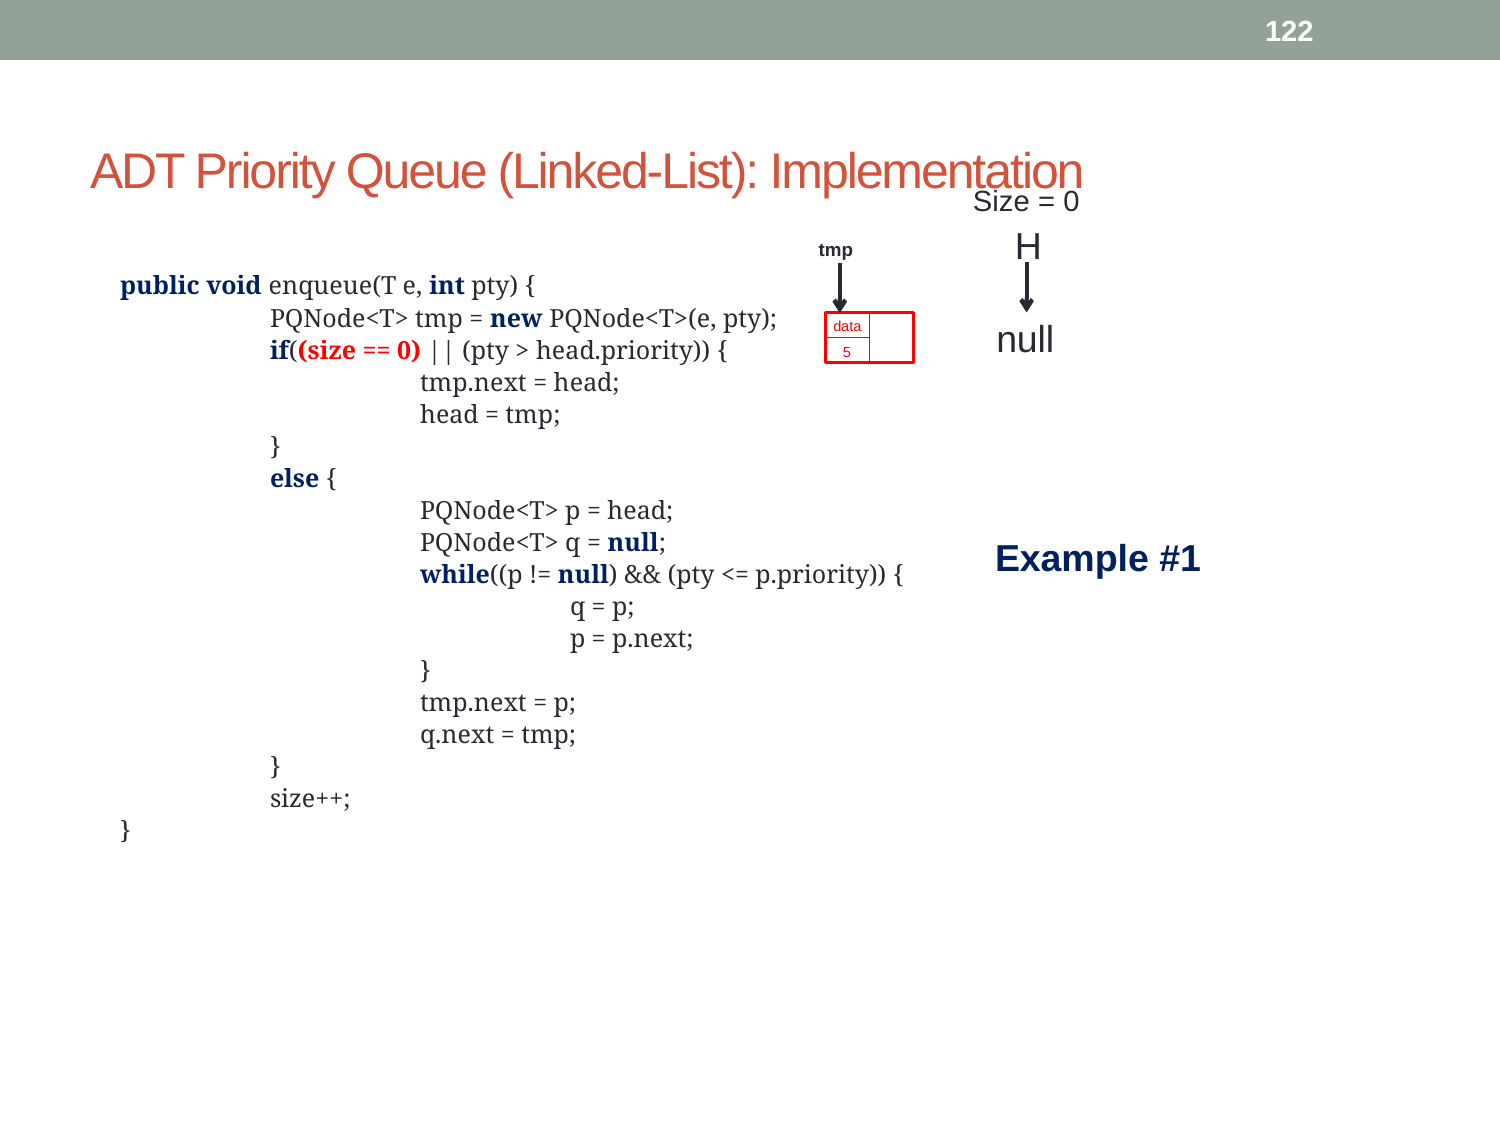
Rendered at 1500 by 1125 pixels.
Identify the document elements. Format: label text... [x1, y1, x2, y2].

text_box Example #1 [980, 526, 1216, 587]
title ADT Priority Queue (Linked-List): Implementation [75, 87, 1425, 250]
list public void enqueue(T e, int pty) { PQNode<T> tmp = new PQNode<T>(e, pty); if((size == 0) || (pty > head.priority)) { tmp.next = head; head = tmp; } else { PQNode<T> p = head; PQNode<T> q = null; while((p != null) && (pty <= p.priority)) { q = p; p = p.next; } tmp.next = p; q.next = tmp; } size++; } [75, 262, 1425, 1063]
text_box [876, 310, 915, 365]
text_box data [818, 309, 877, 342]
slide_number 122 [1250, 3, 1425, 57]
text_box H [1000, 225, 1057, 275]
text_box null [981, 307, 1070, 368]
text_box Size = 0 [958, 174, 1095, 225]
text_box 5 [828, 344, 866, 368]
text_box tmp [803, 230, 868, 268]
text_box [824, 342, 828, 365]
